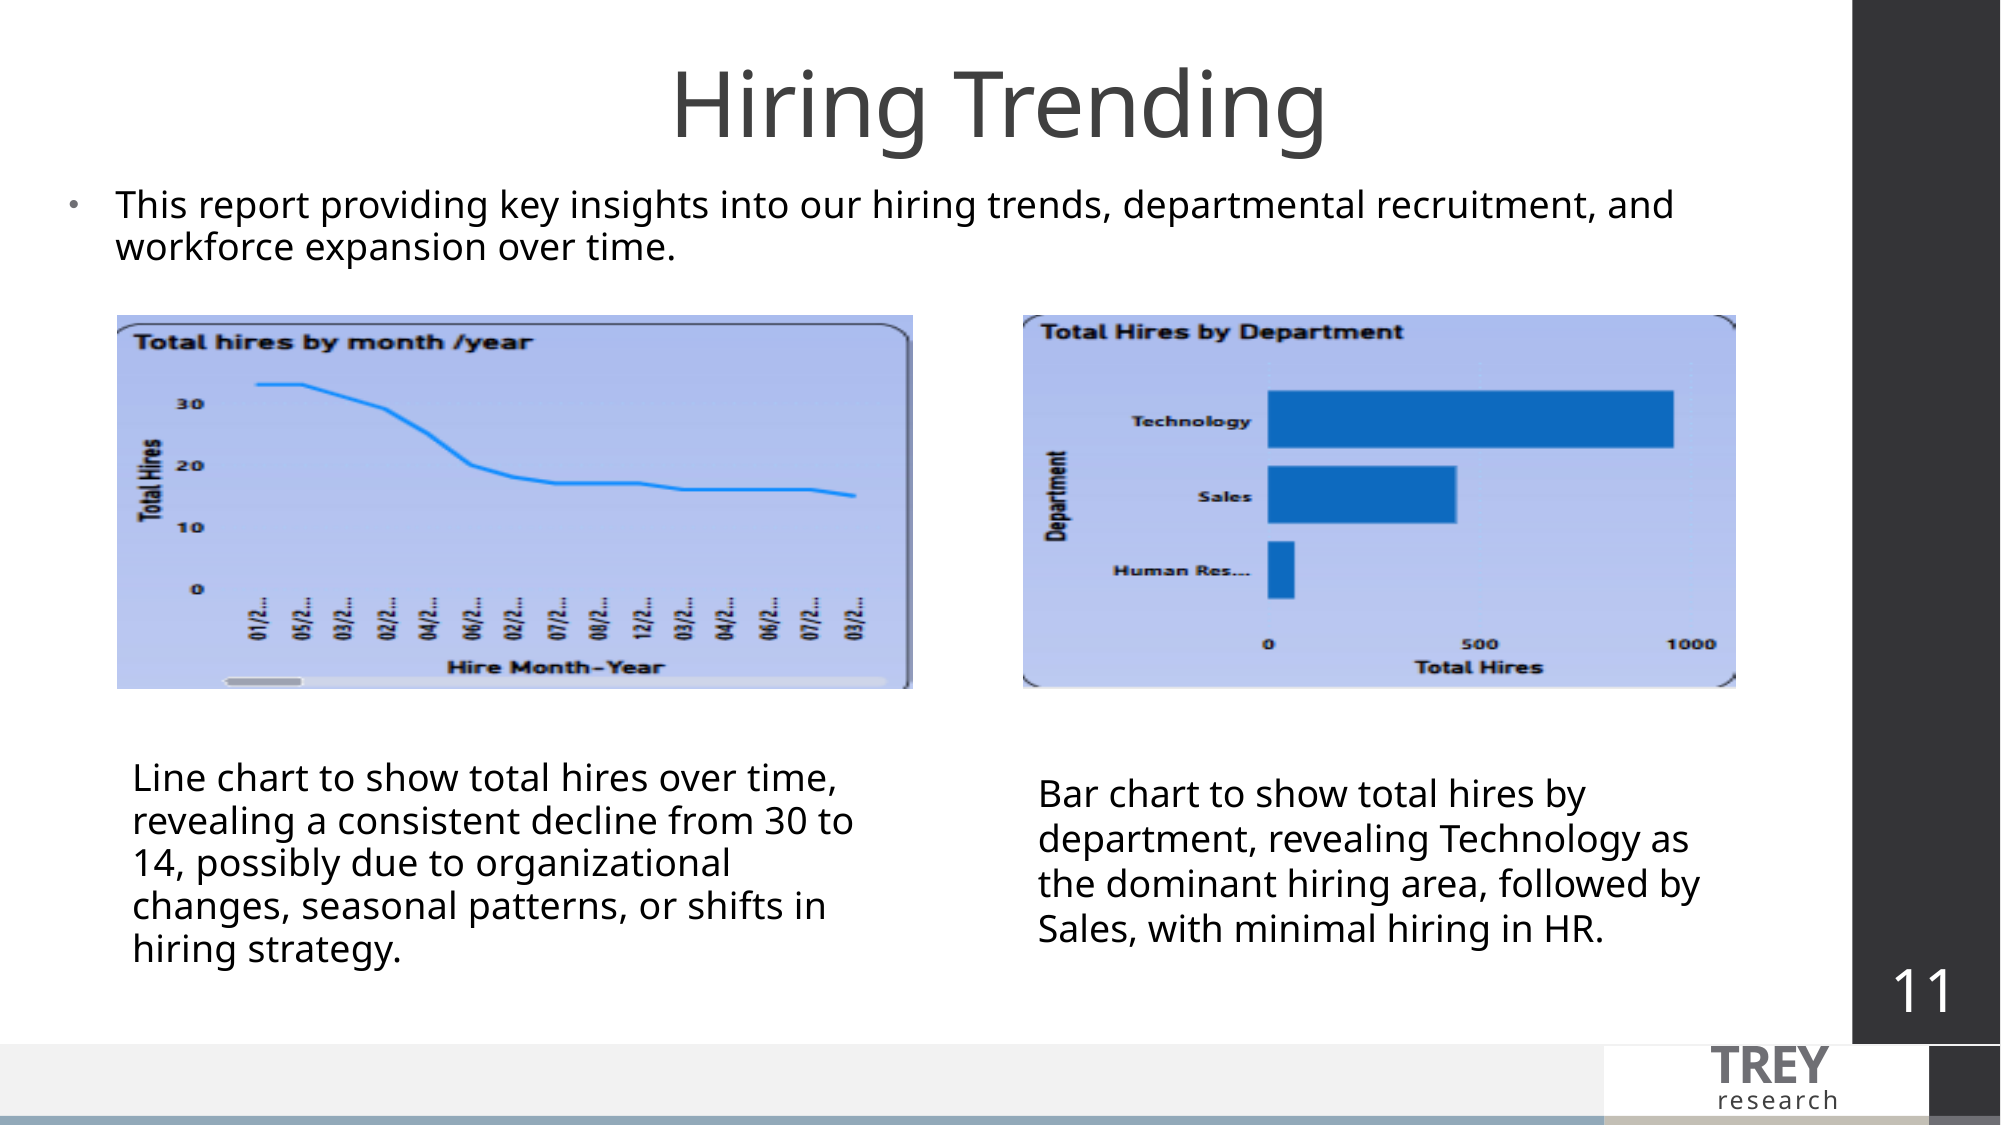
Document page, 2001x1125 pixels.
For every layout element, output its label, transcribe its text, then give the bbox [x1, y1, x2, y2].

slide_number 11 [1995, 944, 2000, 1042]
picture [1022, 314, 1737, 689]
text_box Line chart to show total hires over time, revealing a consistent decline from 30 to 14, possibly due to organizational changes, seasonal patterns, or shifts in hiring strategy. [117, 749, 913, 1042]
text_box [1073, 622, 1995, 1077]
title Hiring Trending [603, 33, 1397, 166]
list This report providing key insights into our hiring trends, departmental recruitment, and workforce expansion over time. [53, 176, 1771, 331]
picture [116, 314, 913, 689]
text_box Bar chart to show total hires by department, revealing Technology as the dominant hiring area, followed by Sales, with minimal hiring in HR. [1023, 762, 1736, 958]
